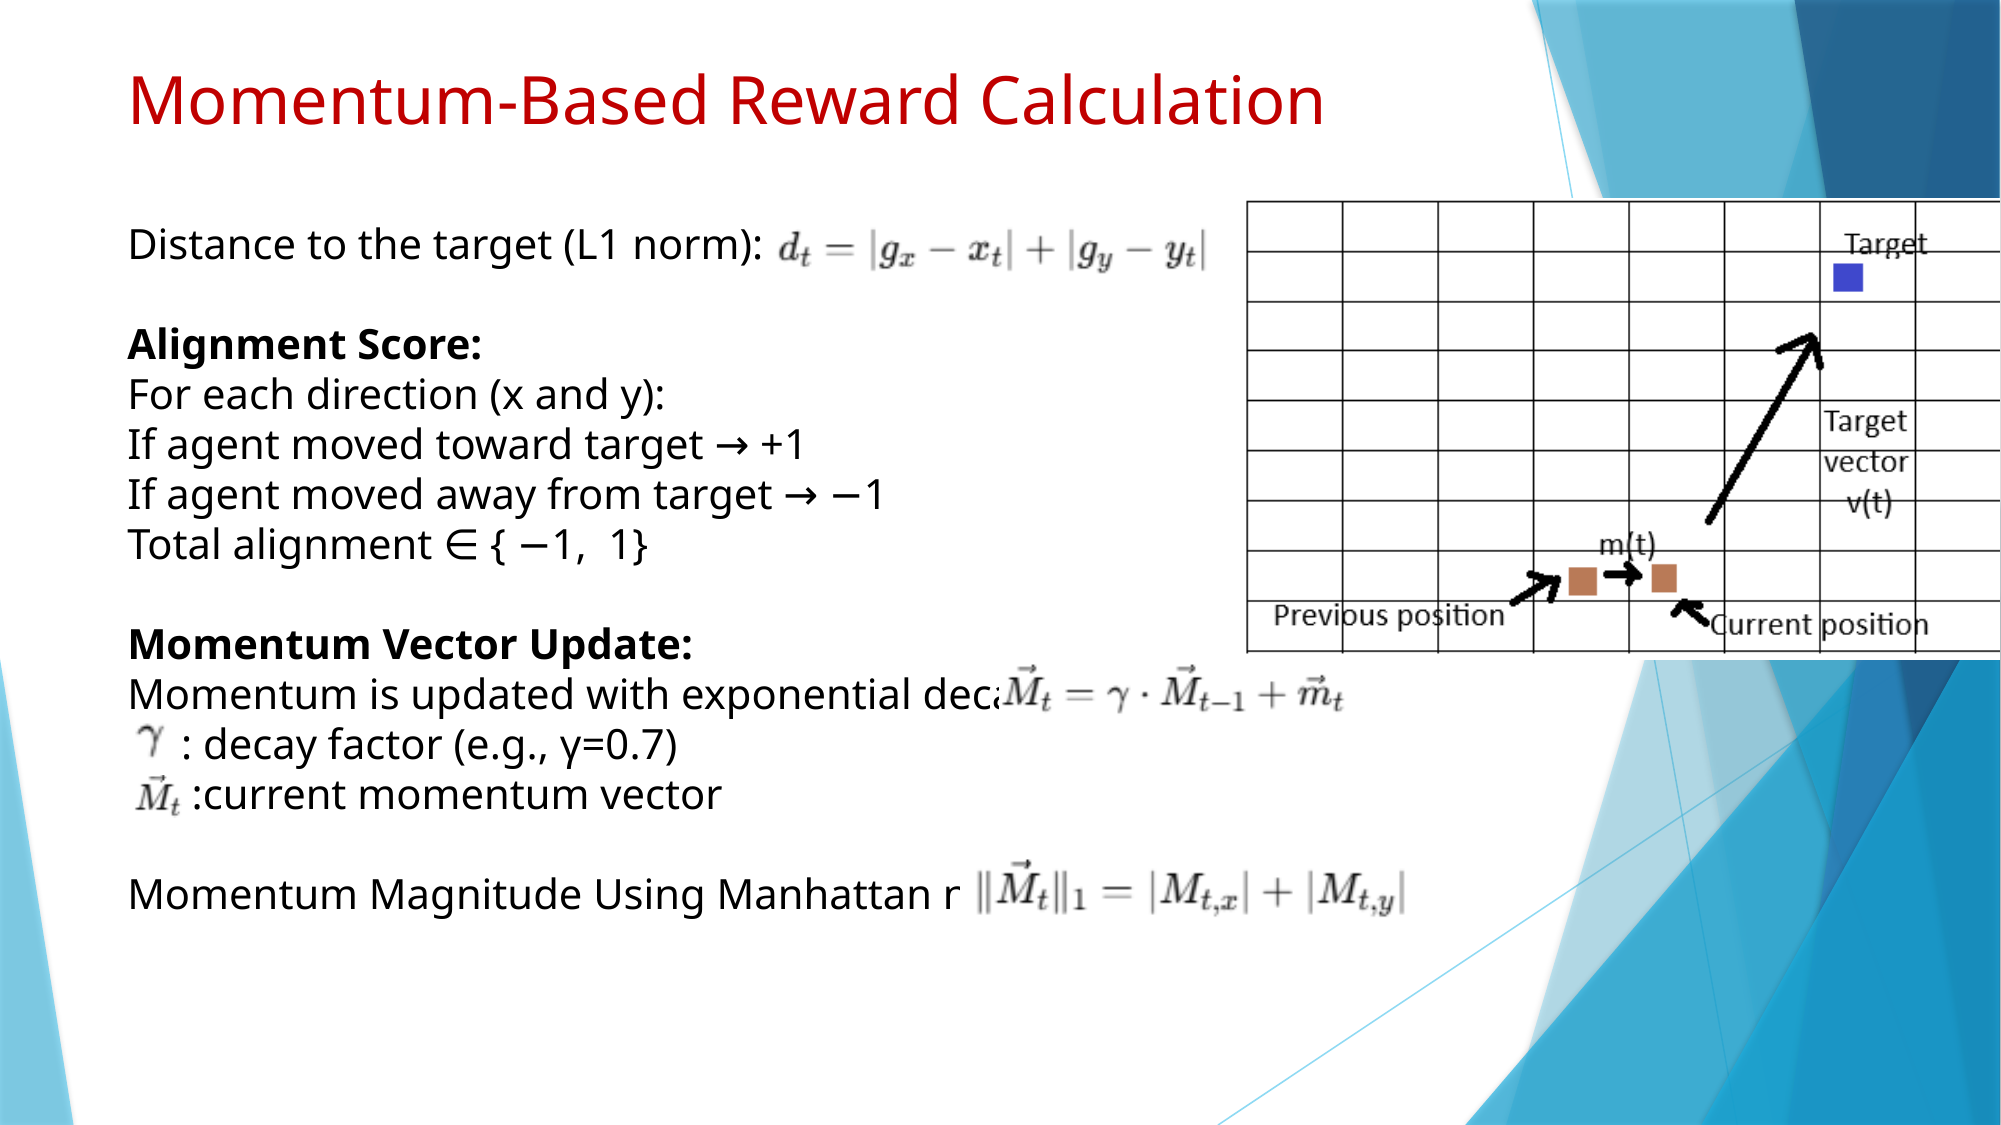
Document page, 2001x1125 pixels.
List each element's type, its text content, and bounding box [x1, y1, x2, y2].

picture [133, 717, 167, 761]
picture [133, 774, 183, 818]
picture [765, 215, 1233, 280]
text_box Momentum-Based Reward Calculation Distance to the target (L1 norm): Alignment Score: For each direction (x and y): If agent moved toward target → +1 If agent moved away from target → −1 Total alignment ∈ { −1, 1} Momentum Vector Update: Momentum is updated with exponential decay: : decay factor (e.g., γ=0.7) :current momentum vector Momentum Magnitude Using Manhattan norm: [112, 50, 1552, 1076]
picture [999, 197, 2000, 721]
picture [959, 858, 1427, 933]
